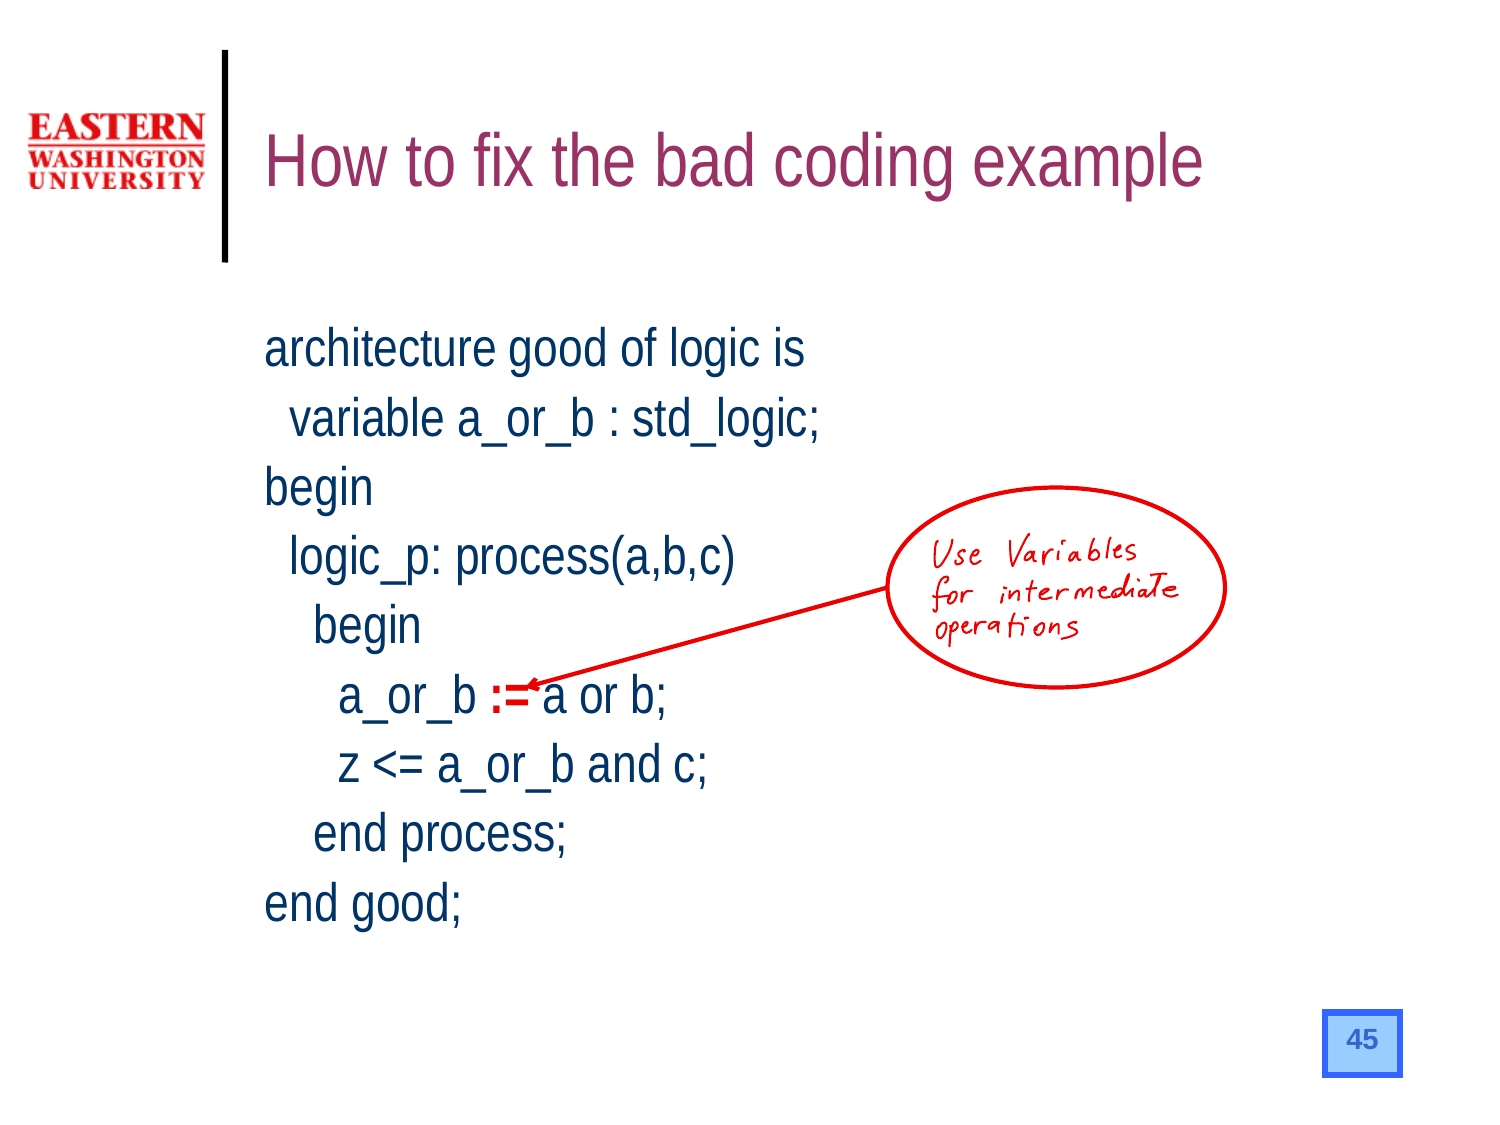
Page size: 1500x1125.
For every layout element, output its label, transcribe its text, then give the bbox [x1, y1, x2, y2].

text_box [887, 487, 1225, 688]
list architecture good of logic is variable a_or_b : std_logic; begin logic_p: process(a,b,c) begin a_or_b := a or b; z <= a_or_b and c; end process; end good; [249, 312, 1401, 988]
title How to fix the bad coding example [249, 30, 1401, 282]
slide_number 45 [1322, 1009, 1403, 1078]
text_box [525, 587, 888, 691]
picture [24, 112, 208, 189]
